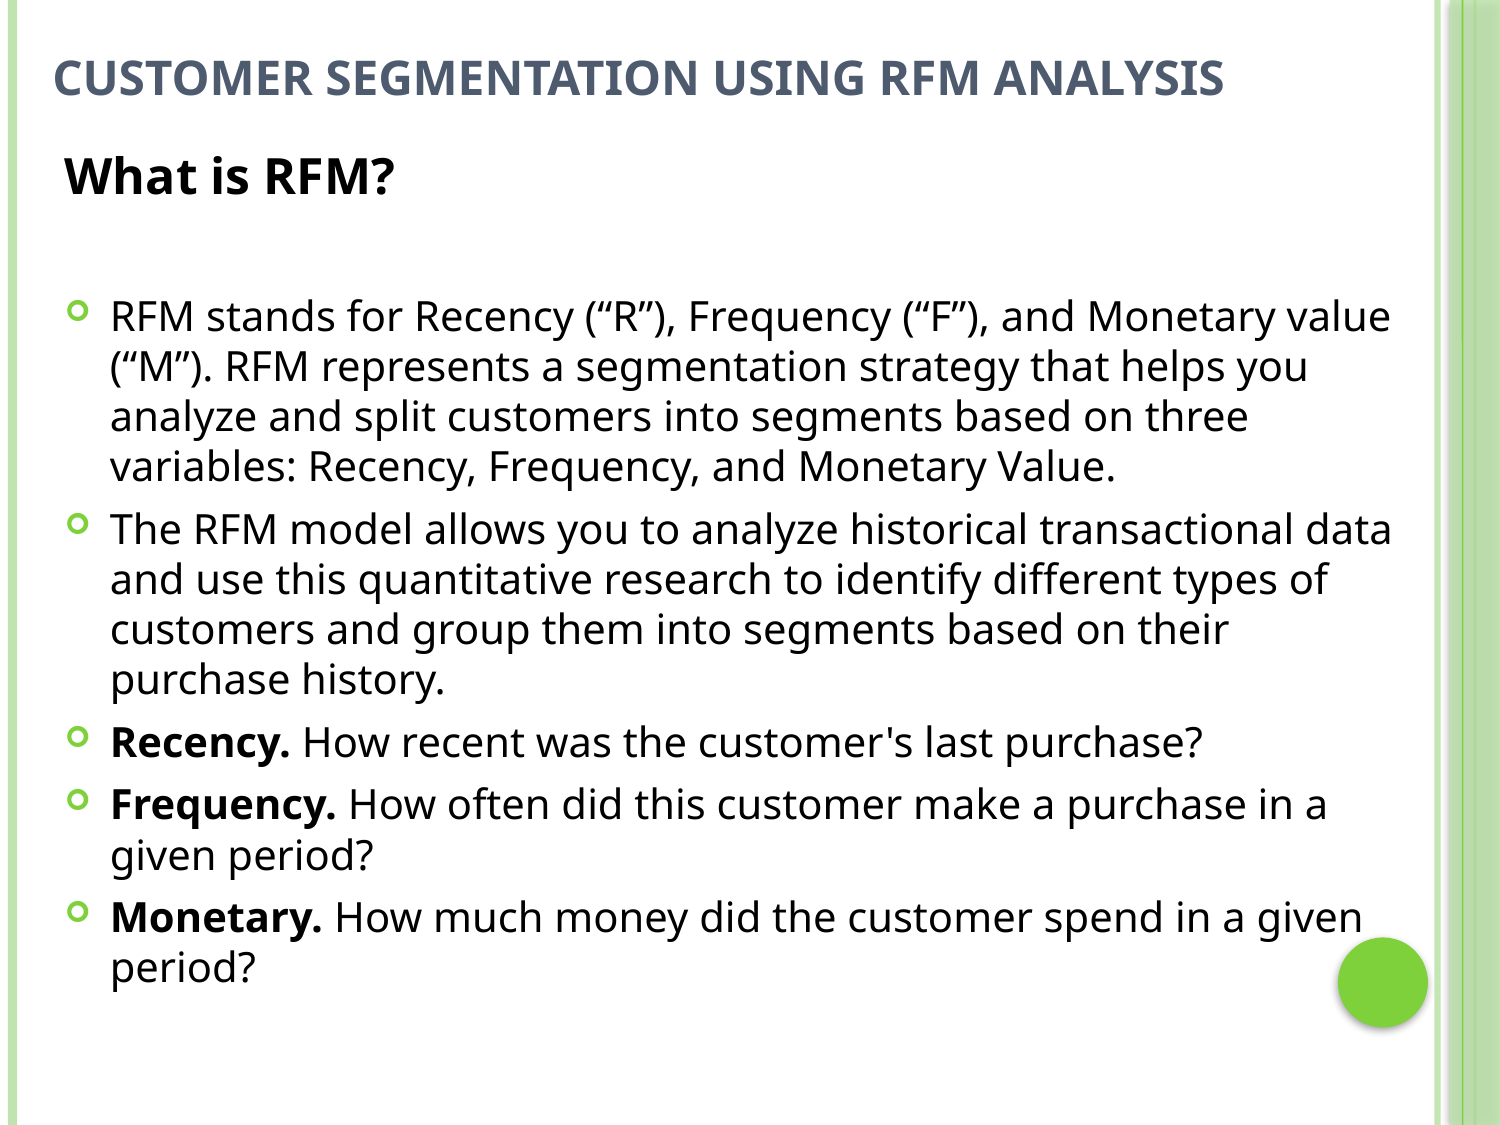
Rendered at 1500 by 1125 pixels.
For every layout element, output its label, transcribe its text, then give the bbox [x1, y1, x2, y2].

list What is RFM? RFM stands for Recency (“R”), Frequency (“F”), and Monetary value (“M”). RFM represents a segmentation strategy that helps you analyze and split customers into segments based on three variables: Recency, Frequency, and Monetary Value. The RFM model allows you to analyze historical transactional data and use this quantitative research to identify different types of customers and group them into segments based on their purchase history. Recency. How recent was the customer's last purchase? Frequency. How often did this customer make a purchase in a given period? Monetary. How much money did the customer spend in a given period? [50, 137, 1413, 1088]
title Customer Segmentation using RFM analysis [37, 0, 1450, 113]
